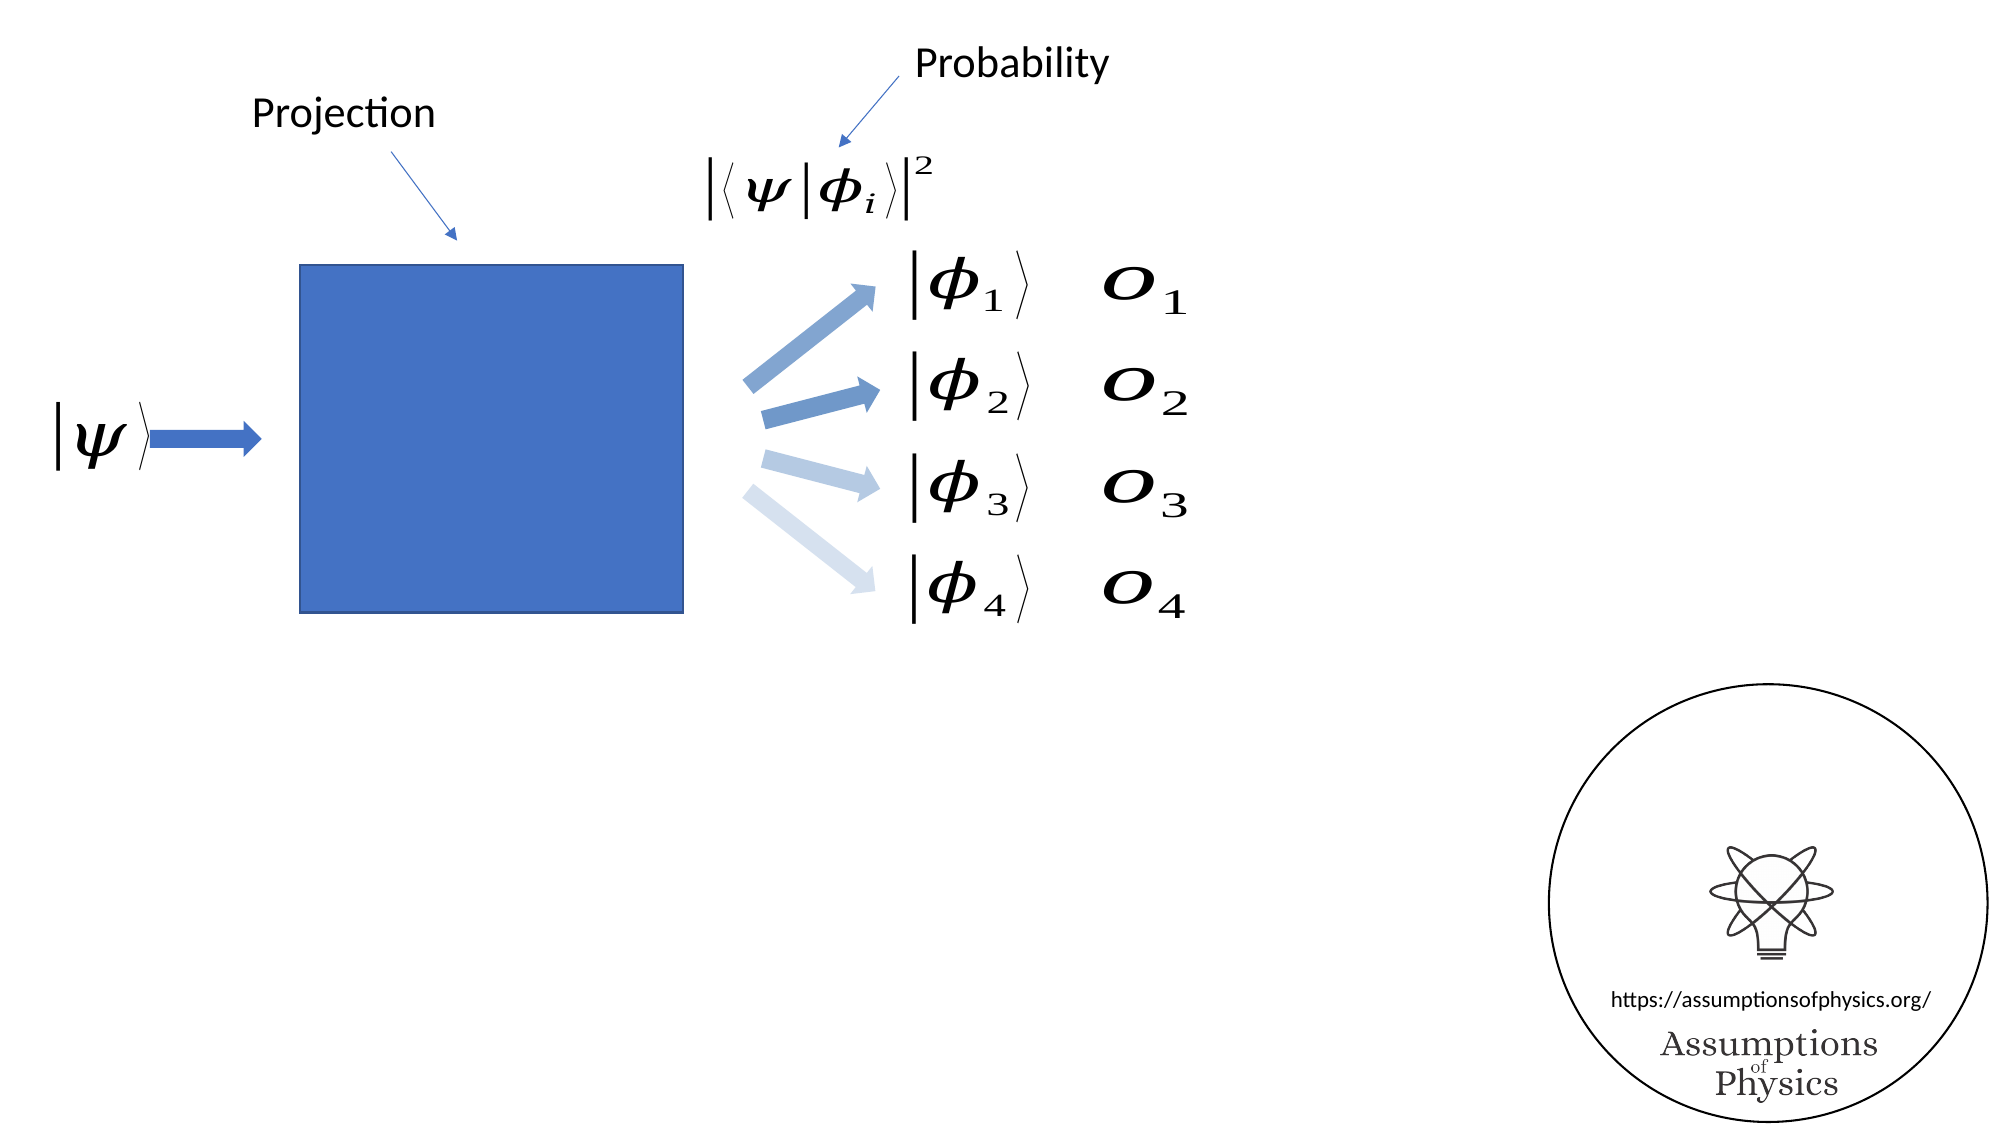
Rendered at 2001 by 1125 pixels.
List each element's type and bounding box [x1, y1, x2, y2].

picture [1660, 1029, 1877, 1103]
text_box [43, 25, 1191, 628]
picture [1709, 846, 1834, 960]
